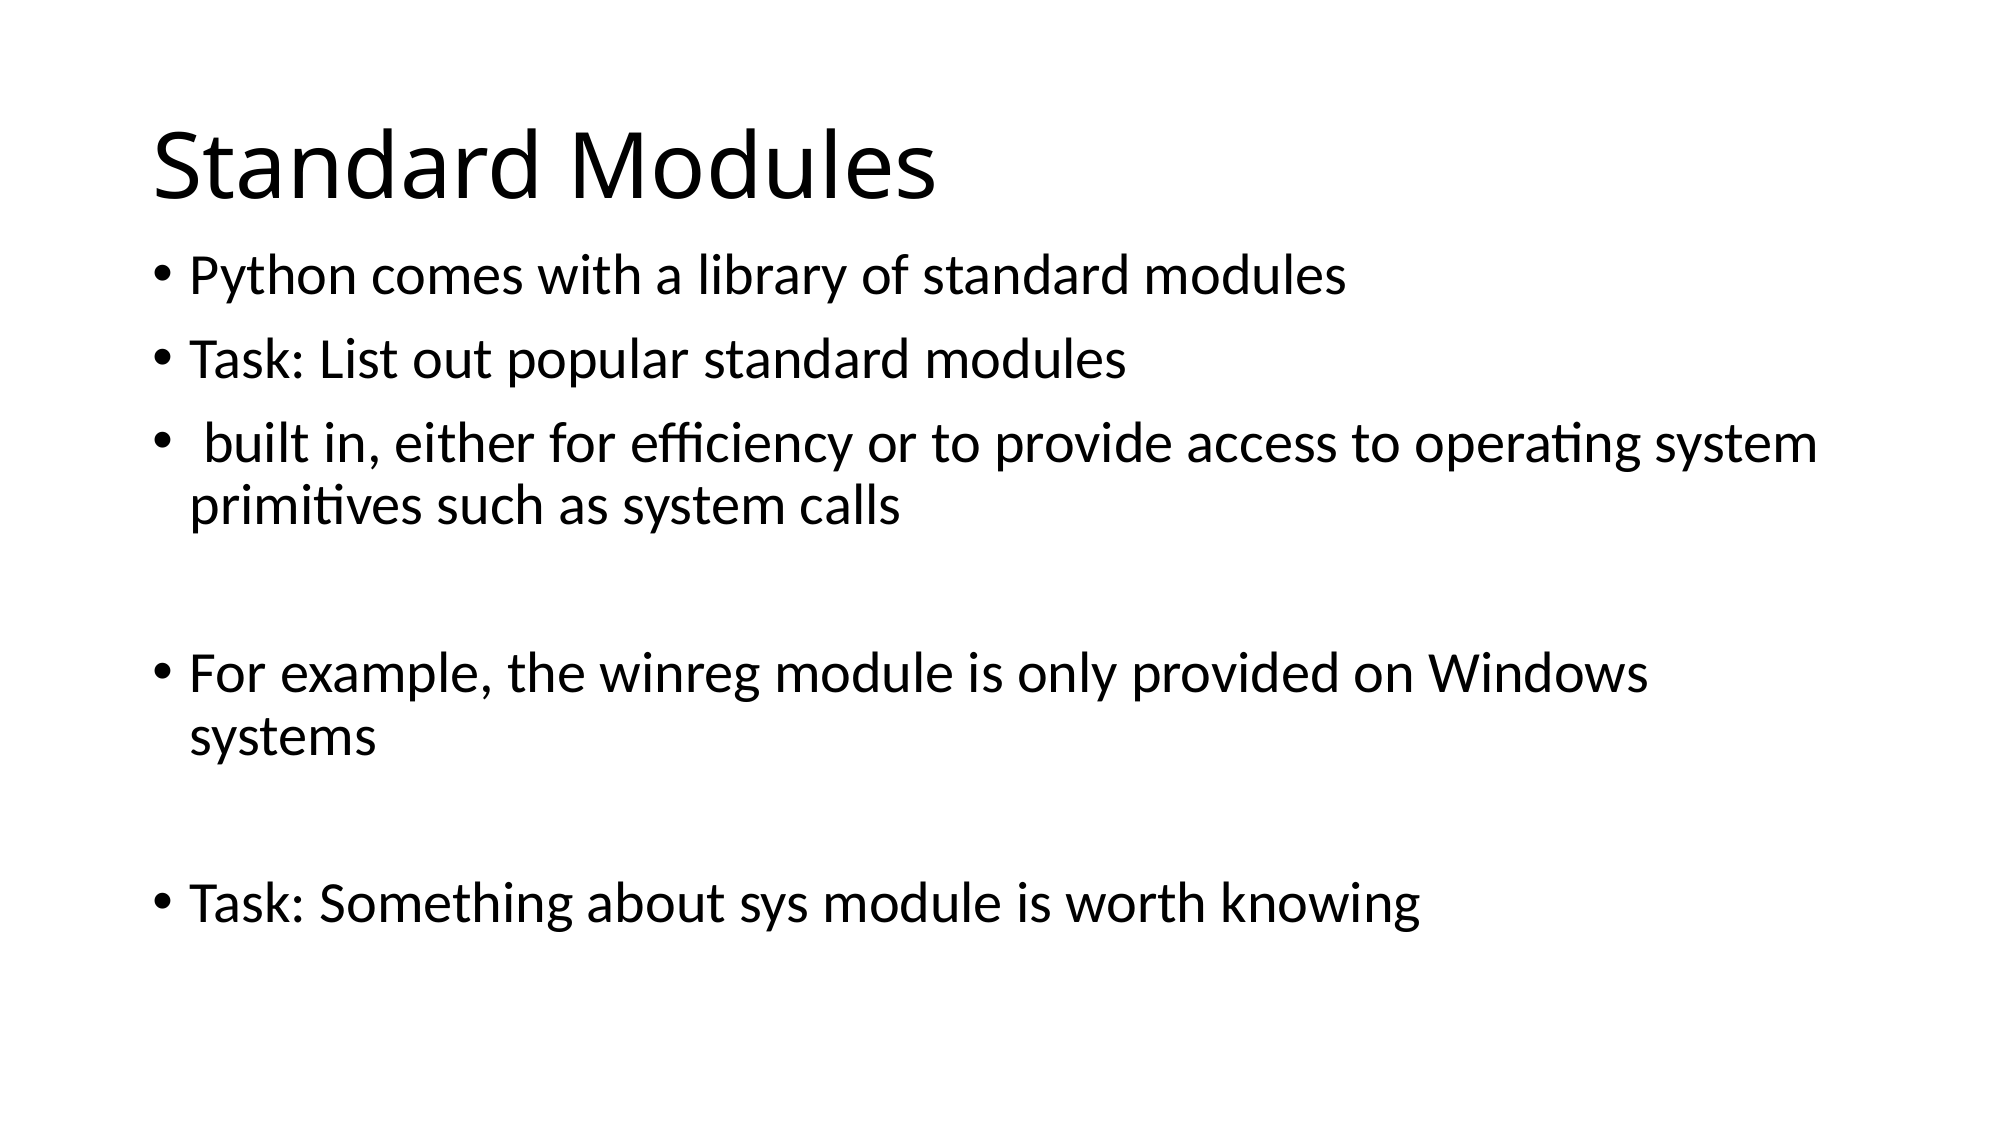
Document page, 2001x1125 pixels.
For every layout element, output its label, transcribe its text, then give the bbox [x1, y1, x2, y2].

title Standard Modules [137, 59, 1863, 236]
list Python comes with a library of standard modules Task: List out popular standard modules built in, either for efficiency or to provide access to operating system primitives such as system calls For example, the winreg module is only provided on Windows systems Task: Something about sys module is worth knowing [137, 236, 1863, 1014]
